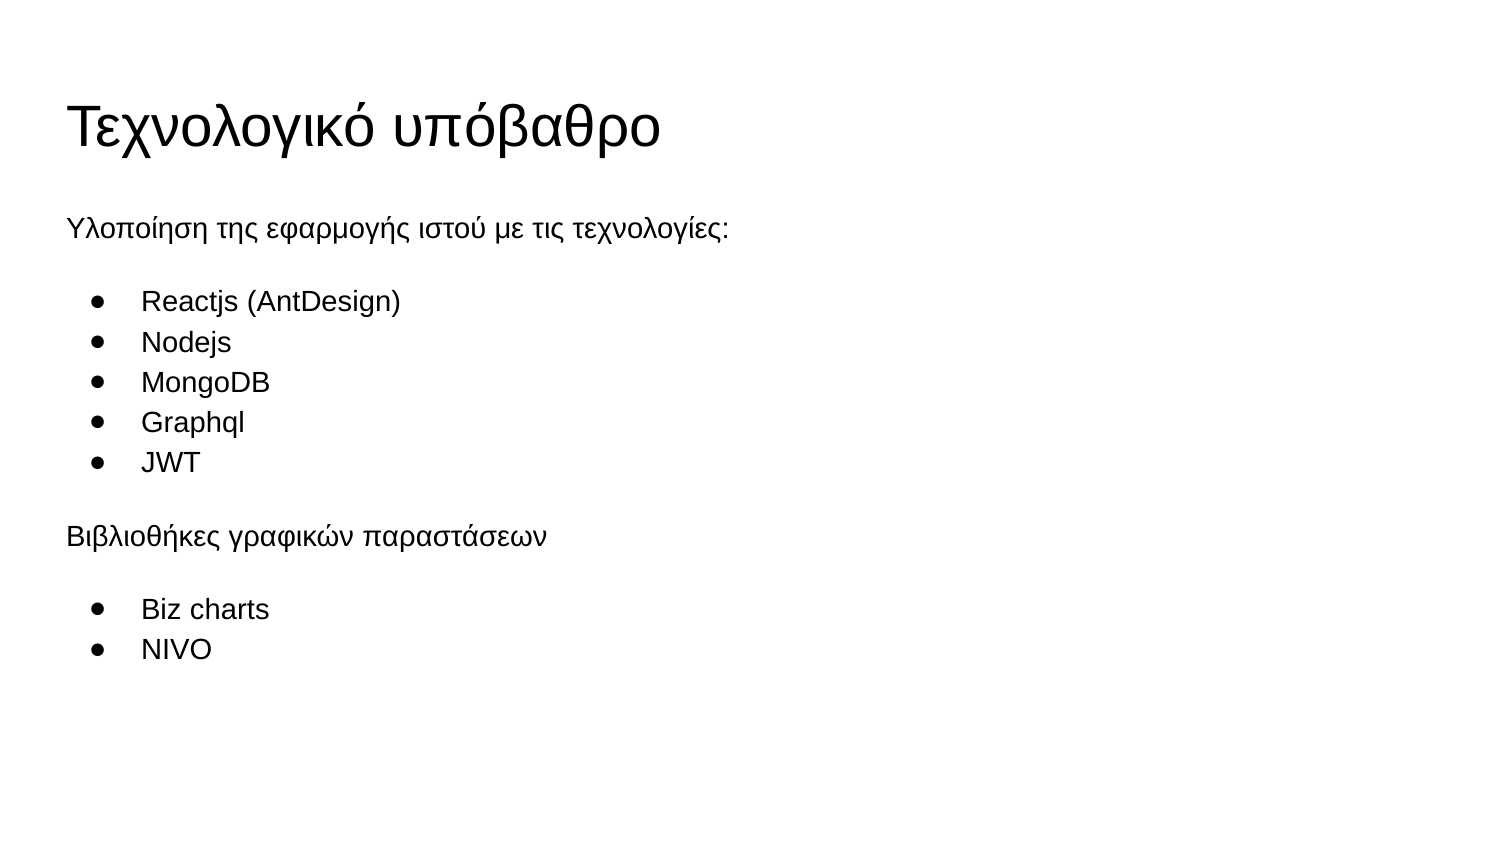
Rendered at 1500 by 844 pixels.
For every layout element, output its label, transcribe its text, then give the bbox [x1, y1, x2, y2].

list Υλοποίηση της εφαρμογής ιστού με τις τεχνολογίες: Reactjs (AntDesign) Nodejs MongoDB Graphql JWT Βιβλιοθήκες γραφικών παραστάσεων Biz charts NIVO [51, 189, 1449, 750]
title Τεχνολογικό υπόβαθρο [51, 72, 1449, 167]
